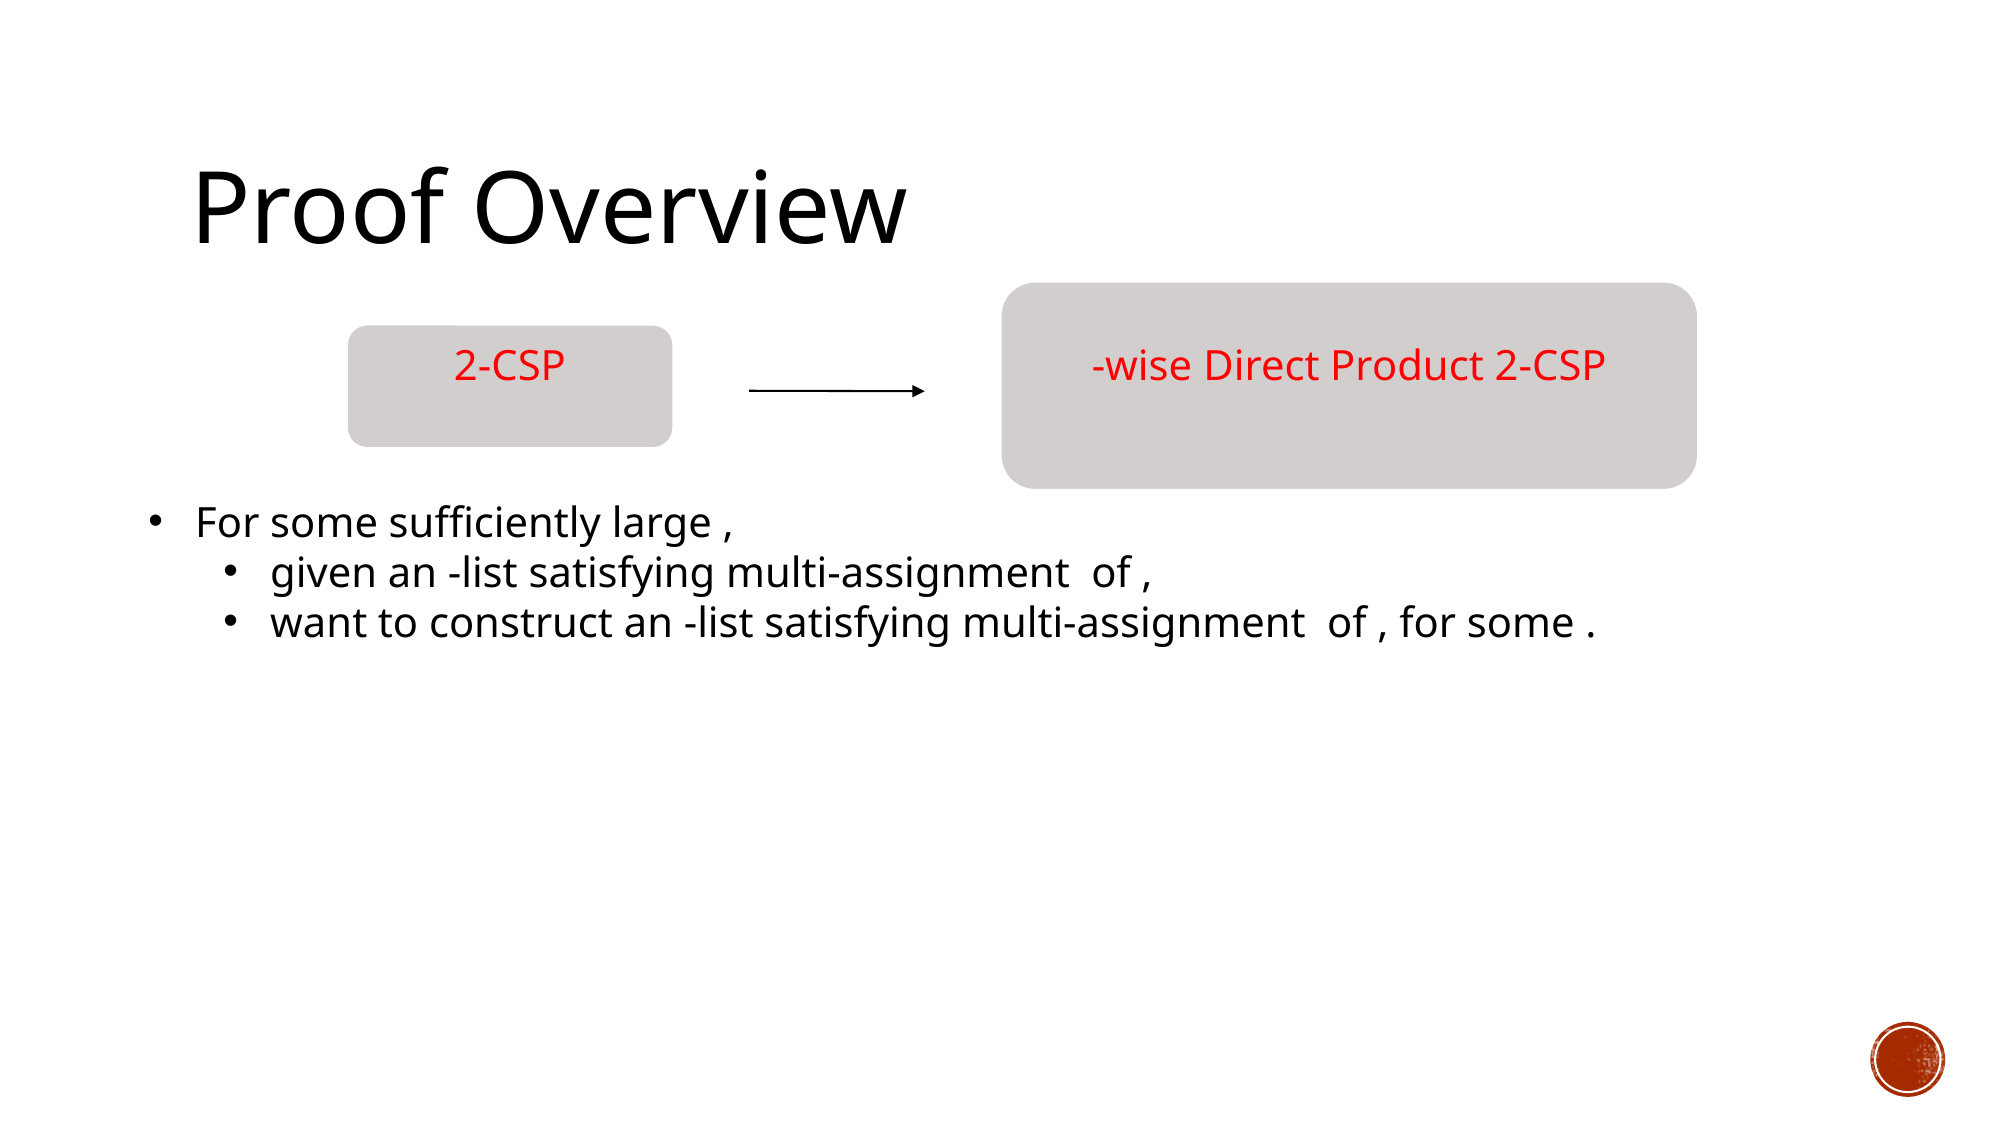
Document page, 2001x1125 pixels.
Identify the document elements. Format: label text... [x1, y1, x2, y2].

title Proof Overview [175, 79, 1826, 344]
